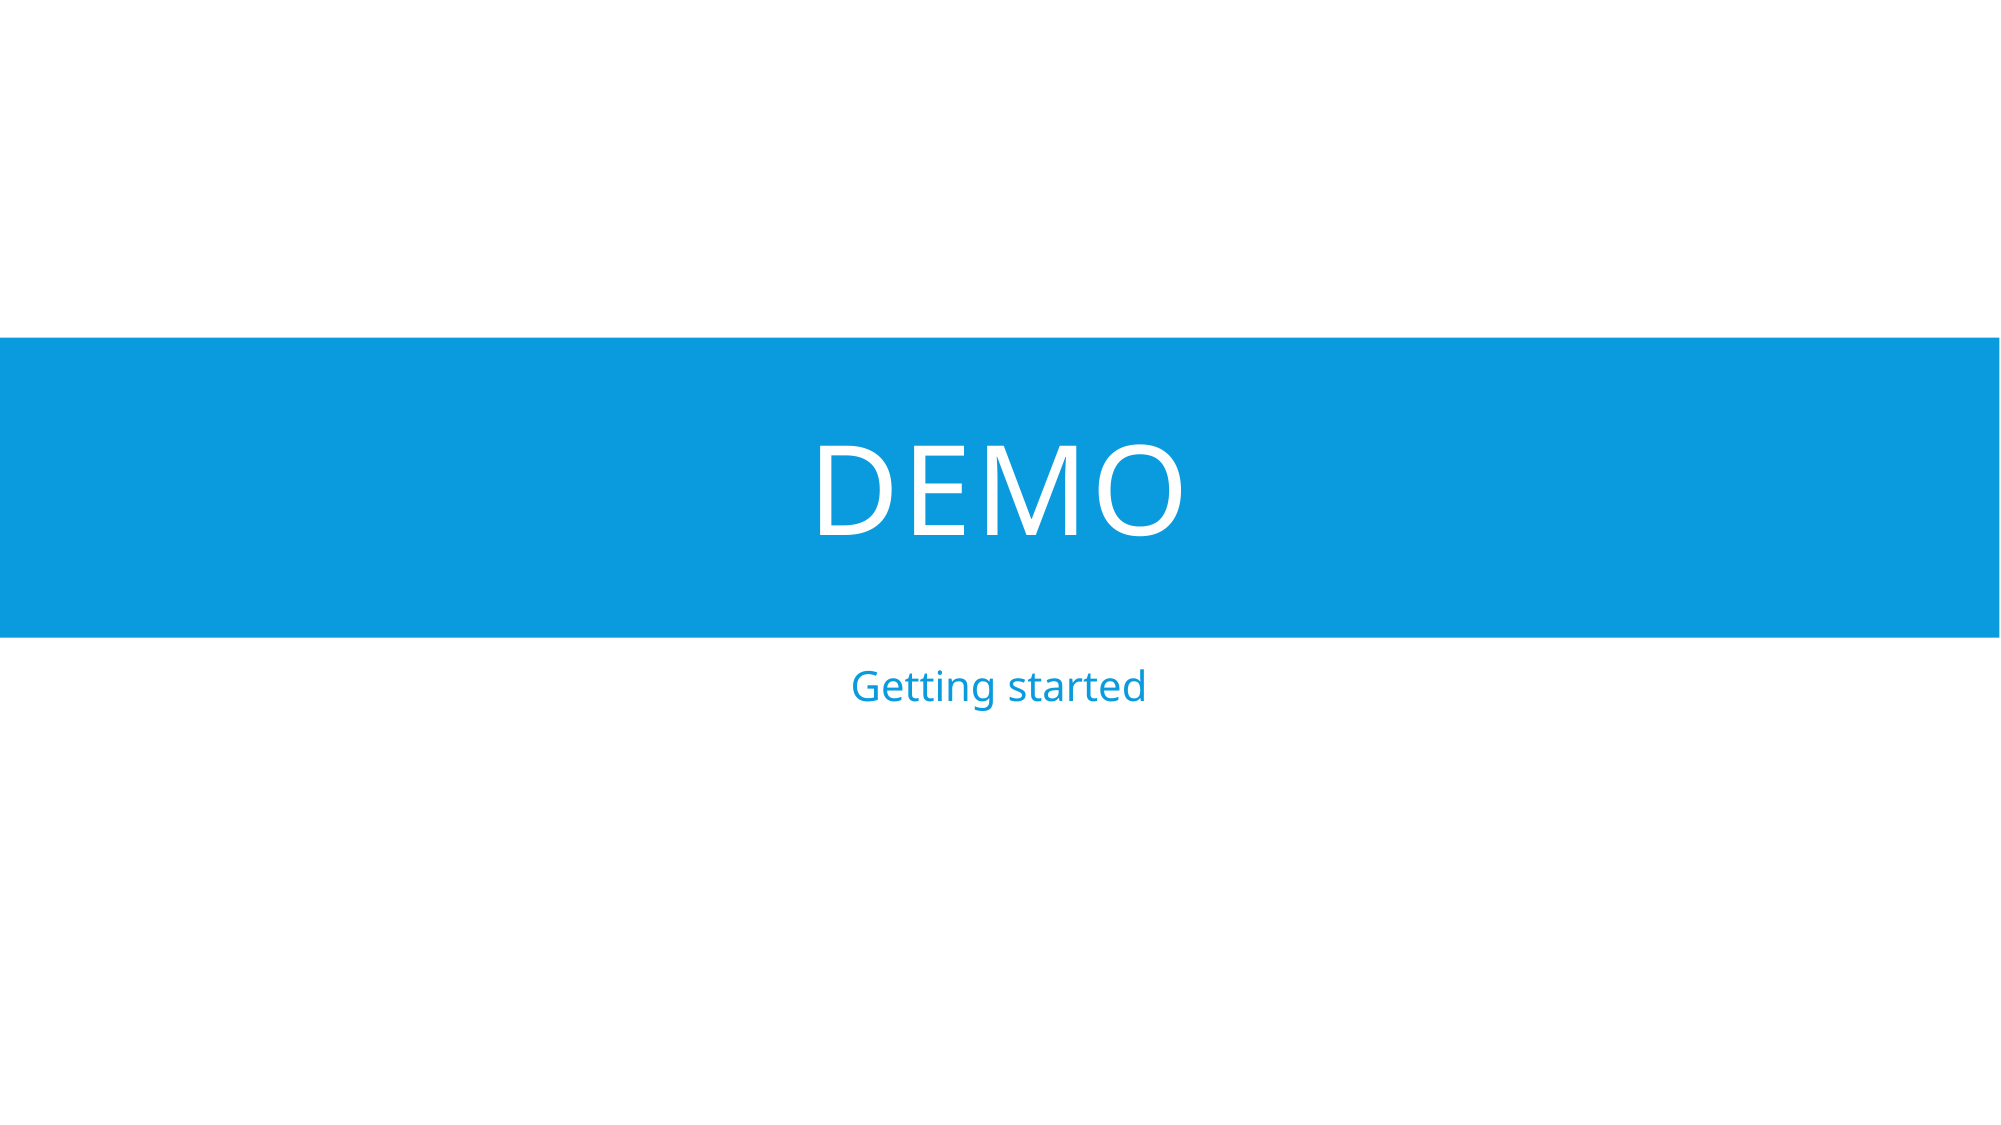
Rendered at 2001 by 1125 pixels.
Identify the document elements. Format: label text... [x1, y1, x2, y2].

list Getting started [136, 657, 1862, 851]
title Demo [136, 362, 1862, 638]
